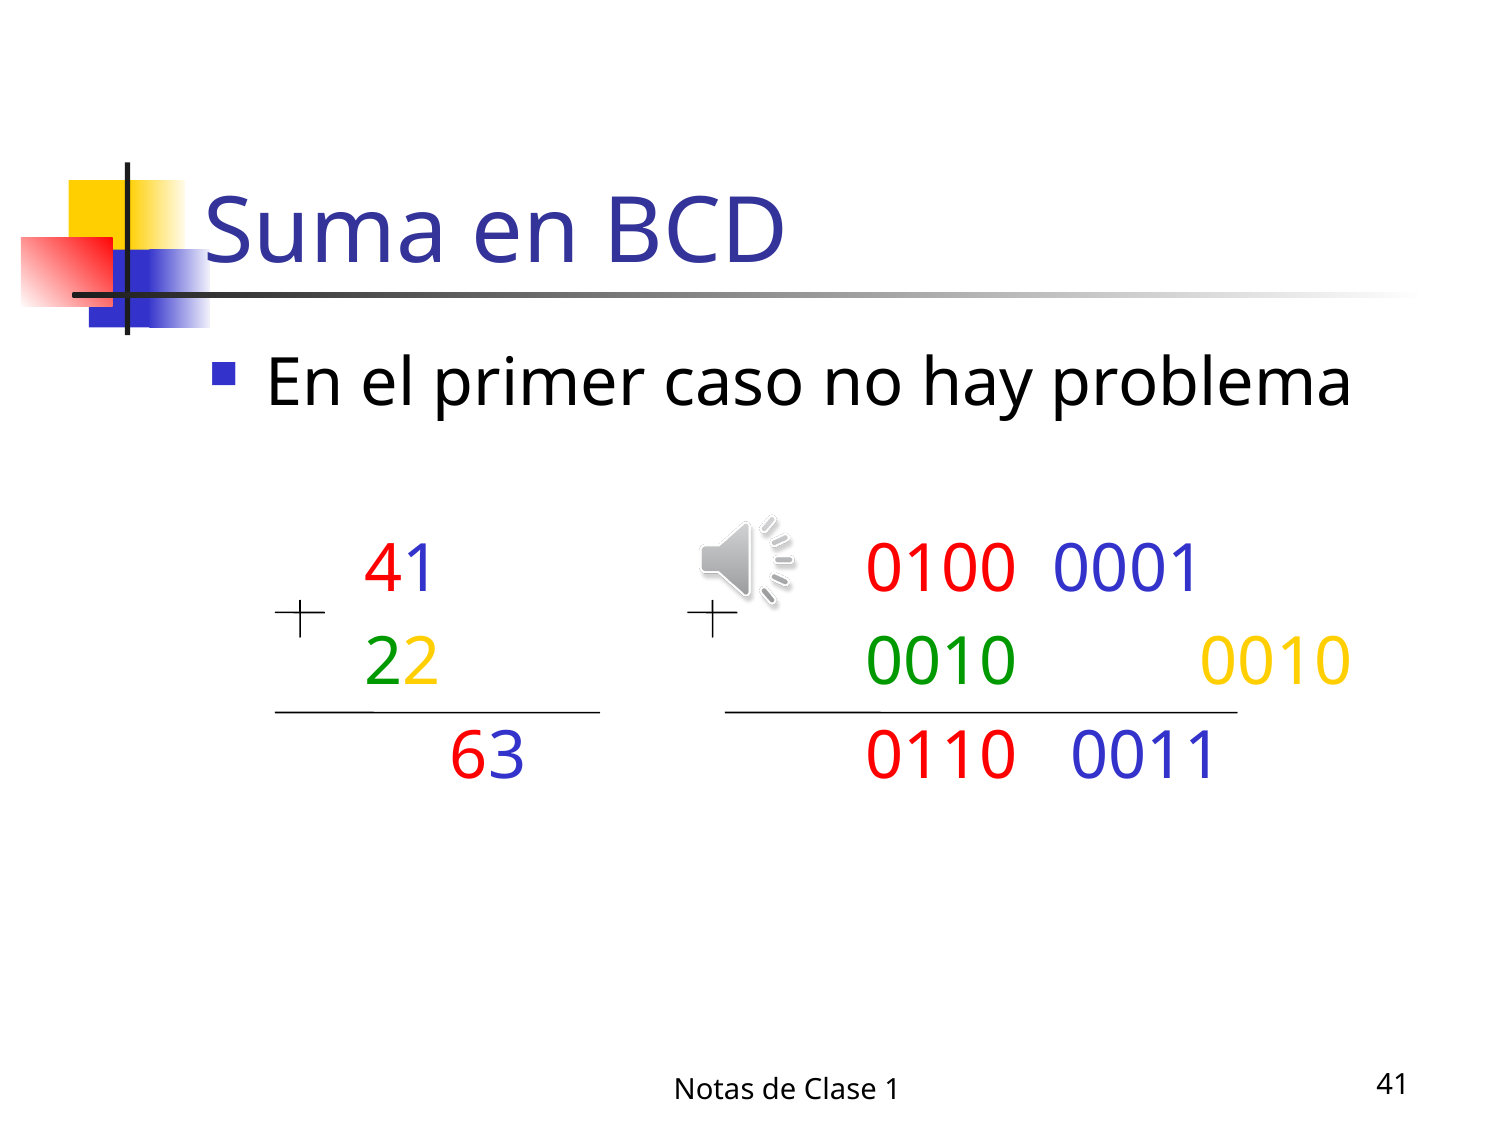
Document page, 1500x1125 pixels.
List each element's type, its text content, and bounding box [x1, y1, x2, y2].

picture [699, 512, 801, 613]
list En el primer caso no hay problema 41 0100 0001 22 0010 0010 63 0110 0011 [193, 331, 1469, 1006]
title Suma en BCD [188, 101, 1468, 289]
footer Notas de Clase 1 [549, 1037, 1026, 1113]
slide_number 41 [1112, 1037, 1426, 1113]
